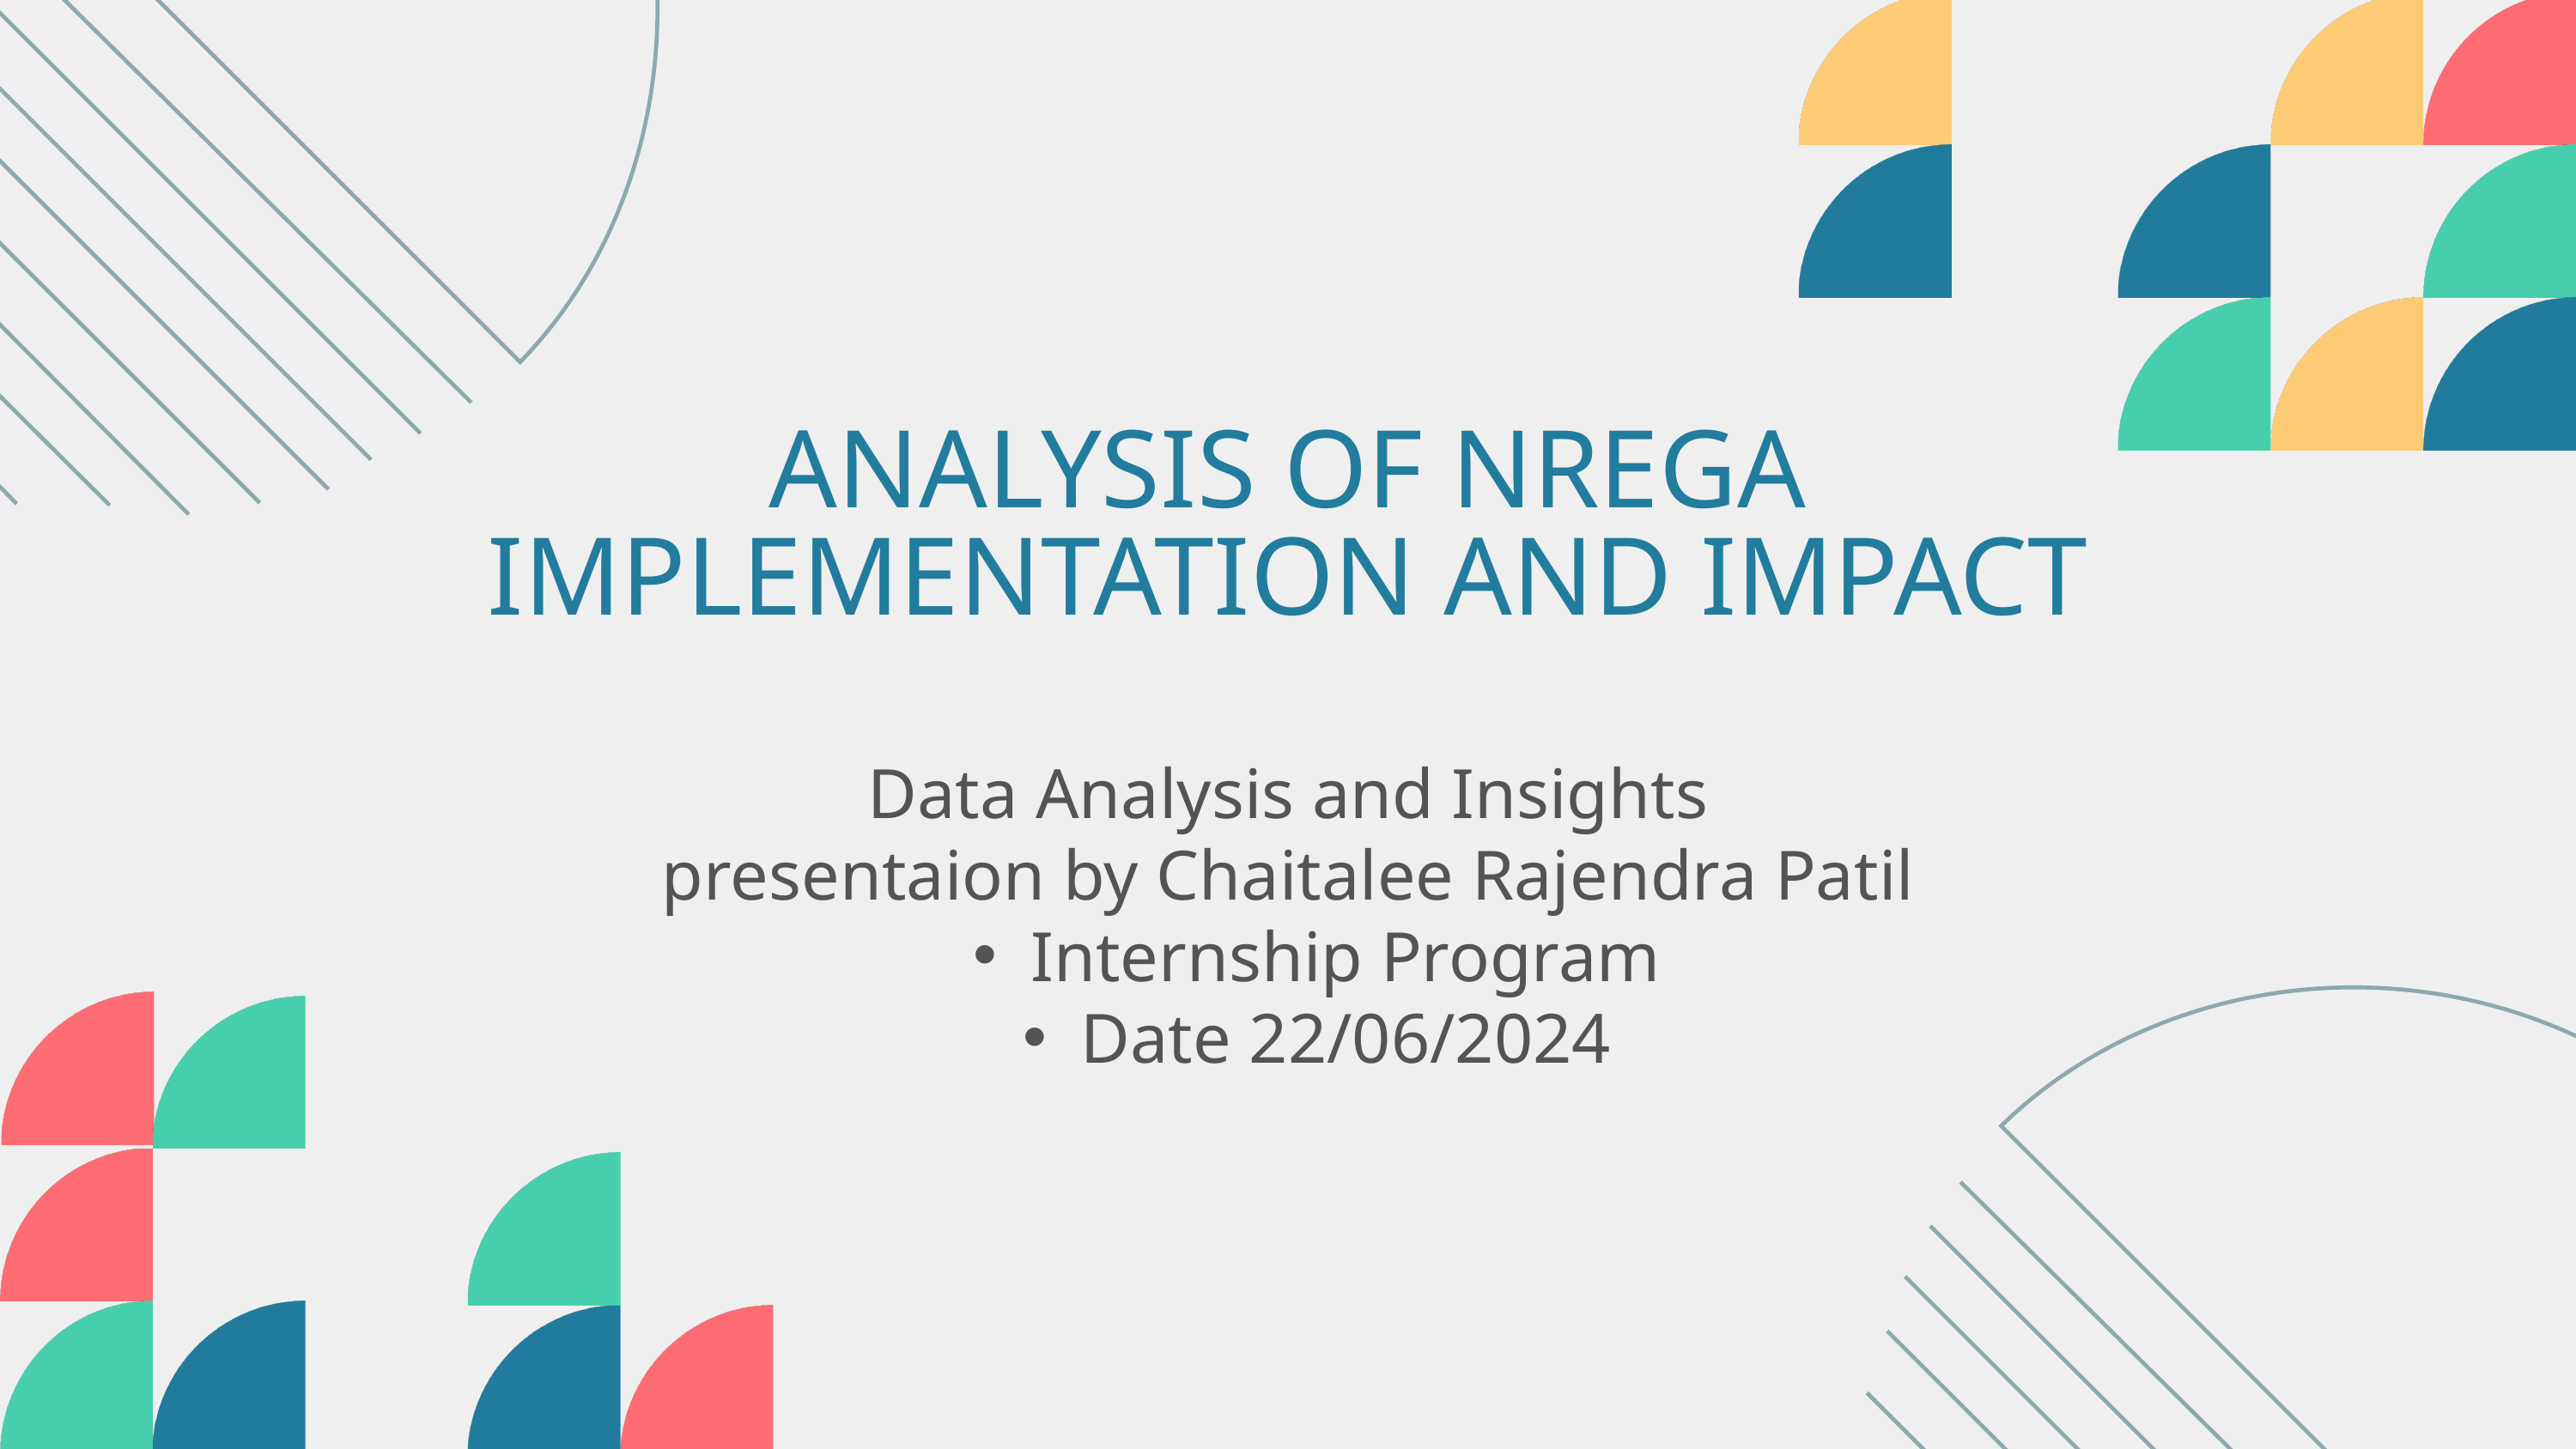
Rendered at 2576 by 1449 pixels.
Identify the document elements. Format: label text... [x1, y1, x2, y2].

text_box [1, 991, 155, 1145]
text_box [1798, 144, 1952, 298]
text_box [0, 1300, 152, 1449]
text_box [2423, 144, 2576, 297]
text_box [2117, 144, 2271, 297]
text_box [2025, 1066, 2576, 1449]
text_box [467, 1152, 621, 1306]
text_box [0, 1149, 153, 1300]
text_box [620, 1305, 774, 1449]
text_box [152, 1300, 306, 1449]
text_box [2424, 297, 2576, 451]
text_box Data Analysis and Insights presentaion by Chaitalee Rajendra Patil Internship Program Date 22/06/2024 [532, 750, 2044, 1077]
text_box [467, 1306, 620, 1449]
text_box [2270, 0, 2424, 145]
text_box [1798, 0, 1952, 144]
text_box [152, 996, 306, 1149]
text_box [0, 0, 851, 67]
text_box [2271, 297, 2424, 451]
text_box [2117, 297, 2271, 451]
text_box ANALYSIS OF NREGA IMPLEMENTATION AND IMPACT [381, 421, 2195, 637]
text_box [2424, 0, 2576, 144]
